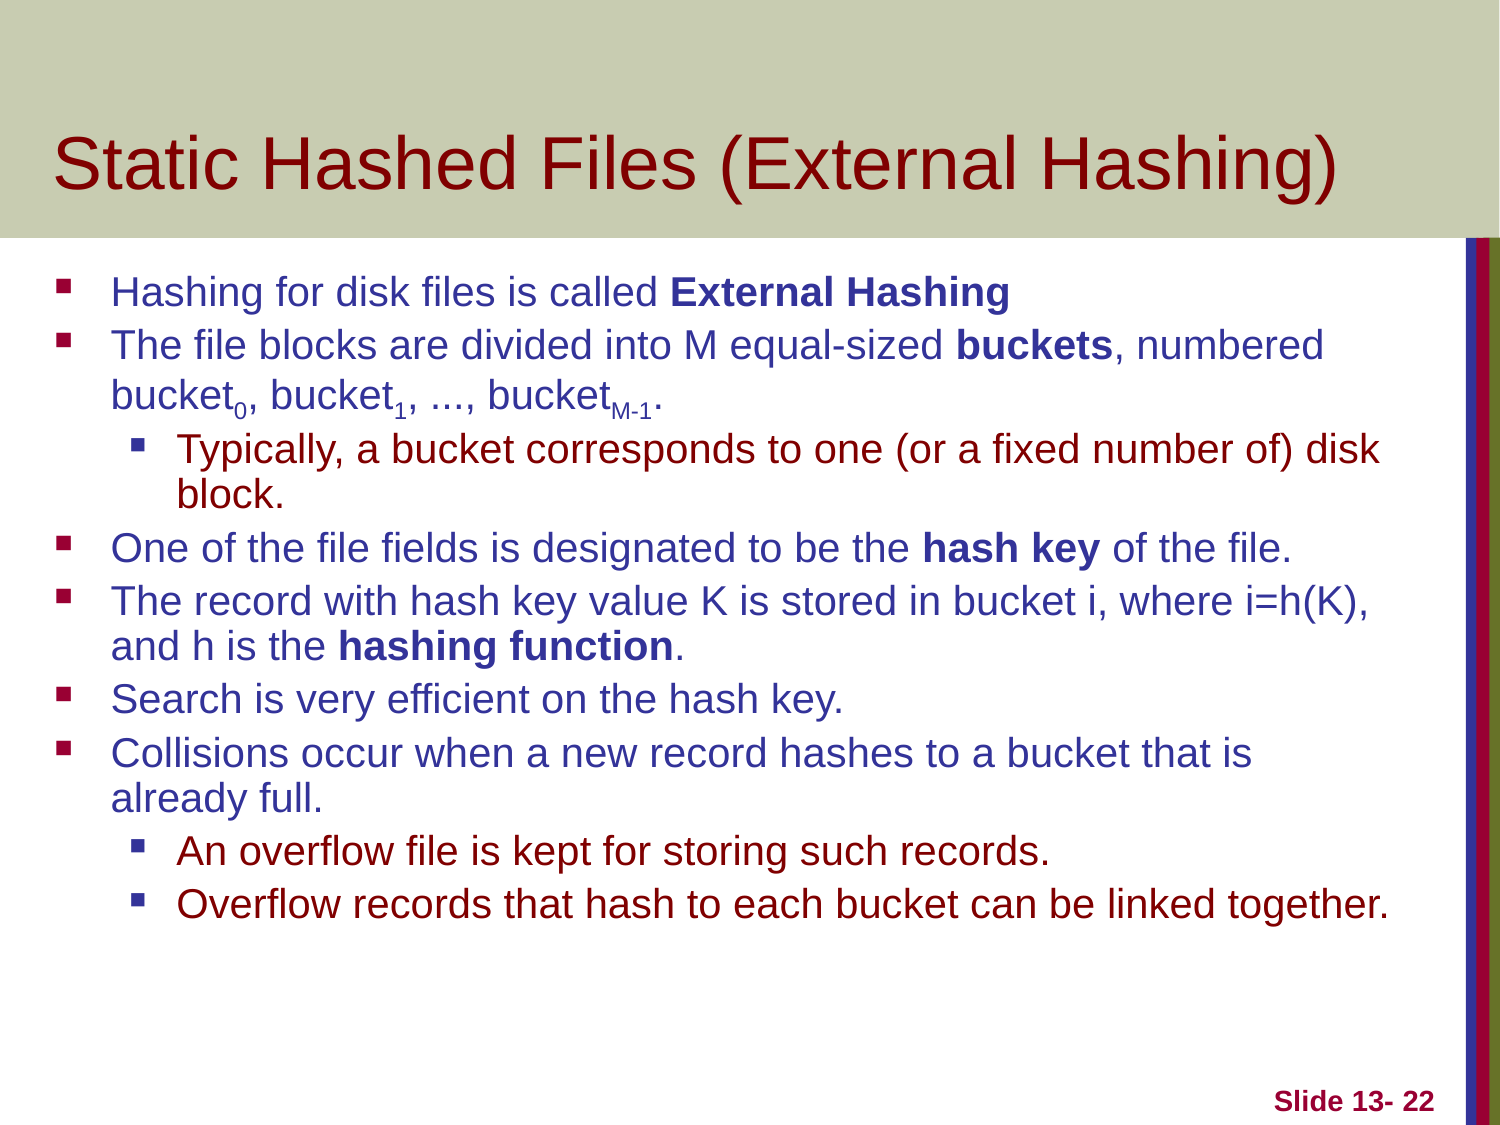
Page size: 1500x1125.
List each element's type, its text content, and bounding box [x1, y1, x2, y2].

title Static Hashed Files (External Hashing) [37, 49, 1363, 213]
list Hashing for disk files is called External Hashing The file blocks are divided into M equal-sized buckets, numbered bucket0, bucket1, ..., bucketM-1. Typically, a bucket corresponds to one (or a fixed number of) disk block. One of the file fields is designated to be the hash key of the file. The record with hash key value K is stored in bucket i, where i=h(K), and h is the hashing function. Search is very efficient on the hash key. Collisions occur when a new record hashes to a bucket that is already full. An overflow file is kept for storing such records. Overflow records that hash to each bucket can be linked together. [39, 262, 1401, 1013]
slide_number Slide 13- 22 [1137, 1049, 1451, 1125]
